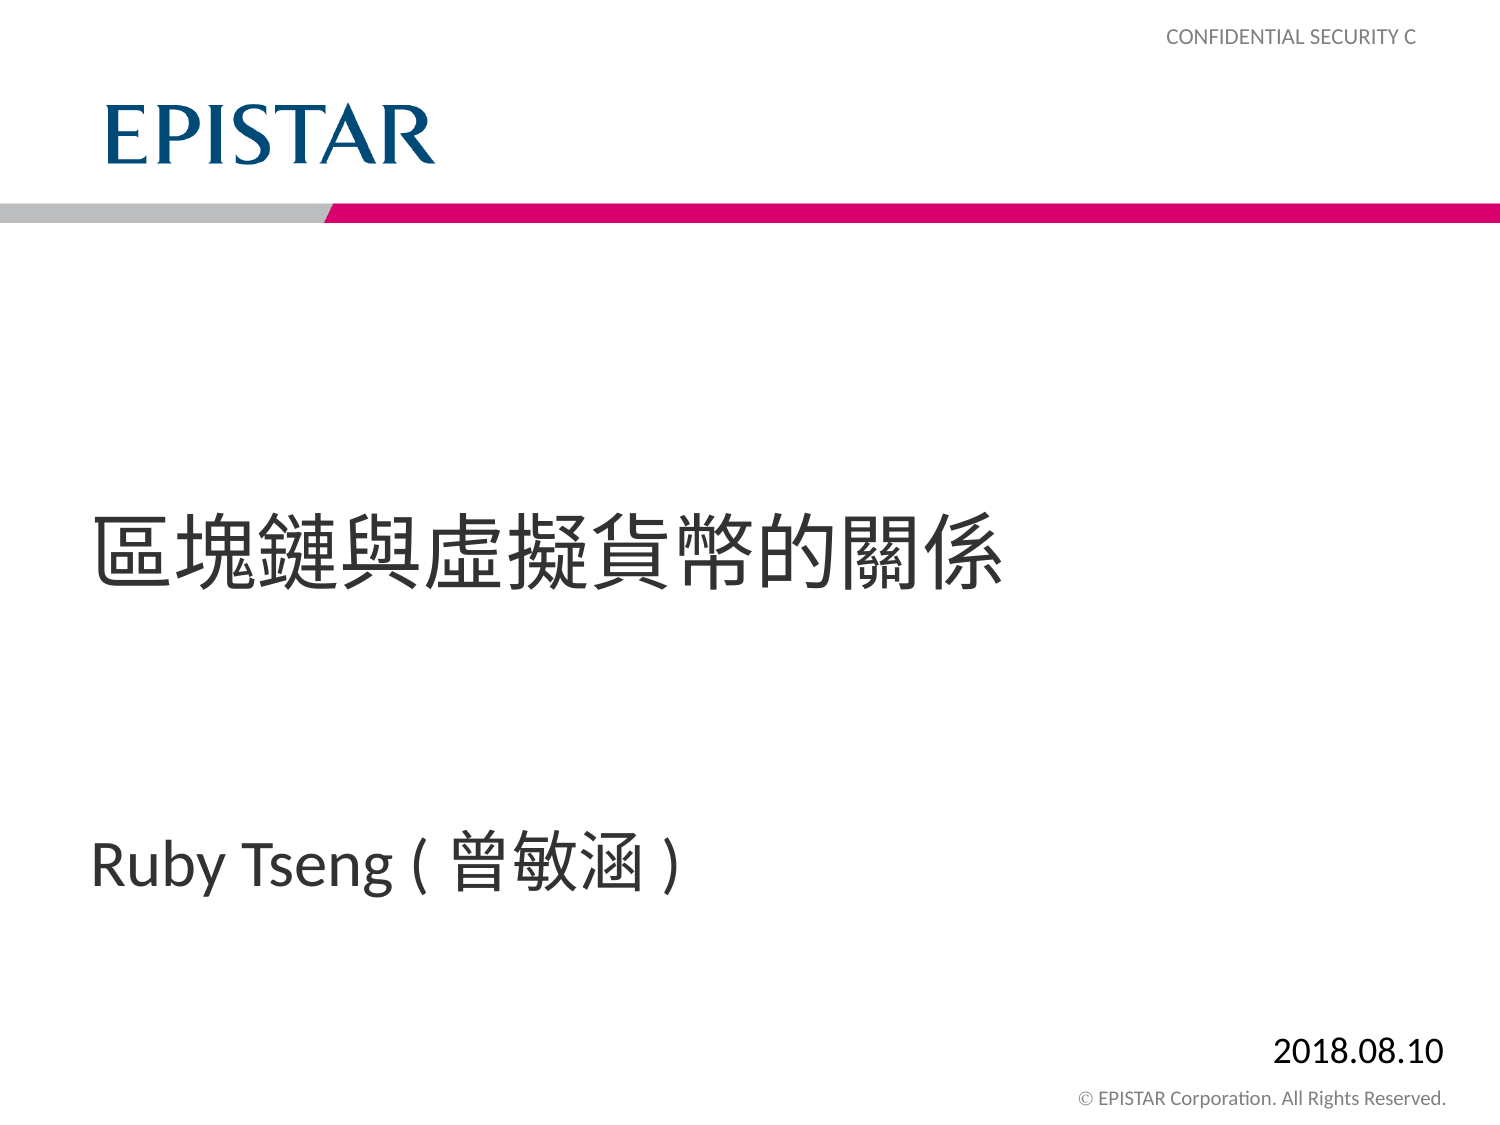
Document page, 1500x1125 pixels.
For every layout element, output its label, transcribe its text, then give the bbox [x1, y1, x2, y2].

text_box 2018.08.10 [1246, 1018, 1459, 1078]
subtitle Ruby Tseng (曾敏涵) [75, 812, 1388, 950]
picture [0, 101, 1500, 223]
title 區塊鏈與虛擬貨幣的關係 [75, 324, 1388, 775]
